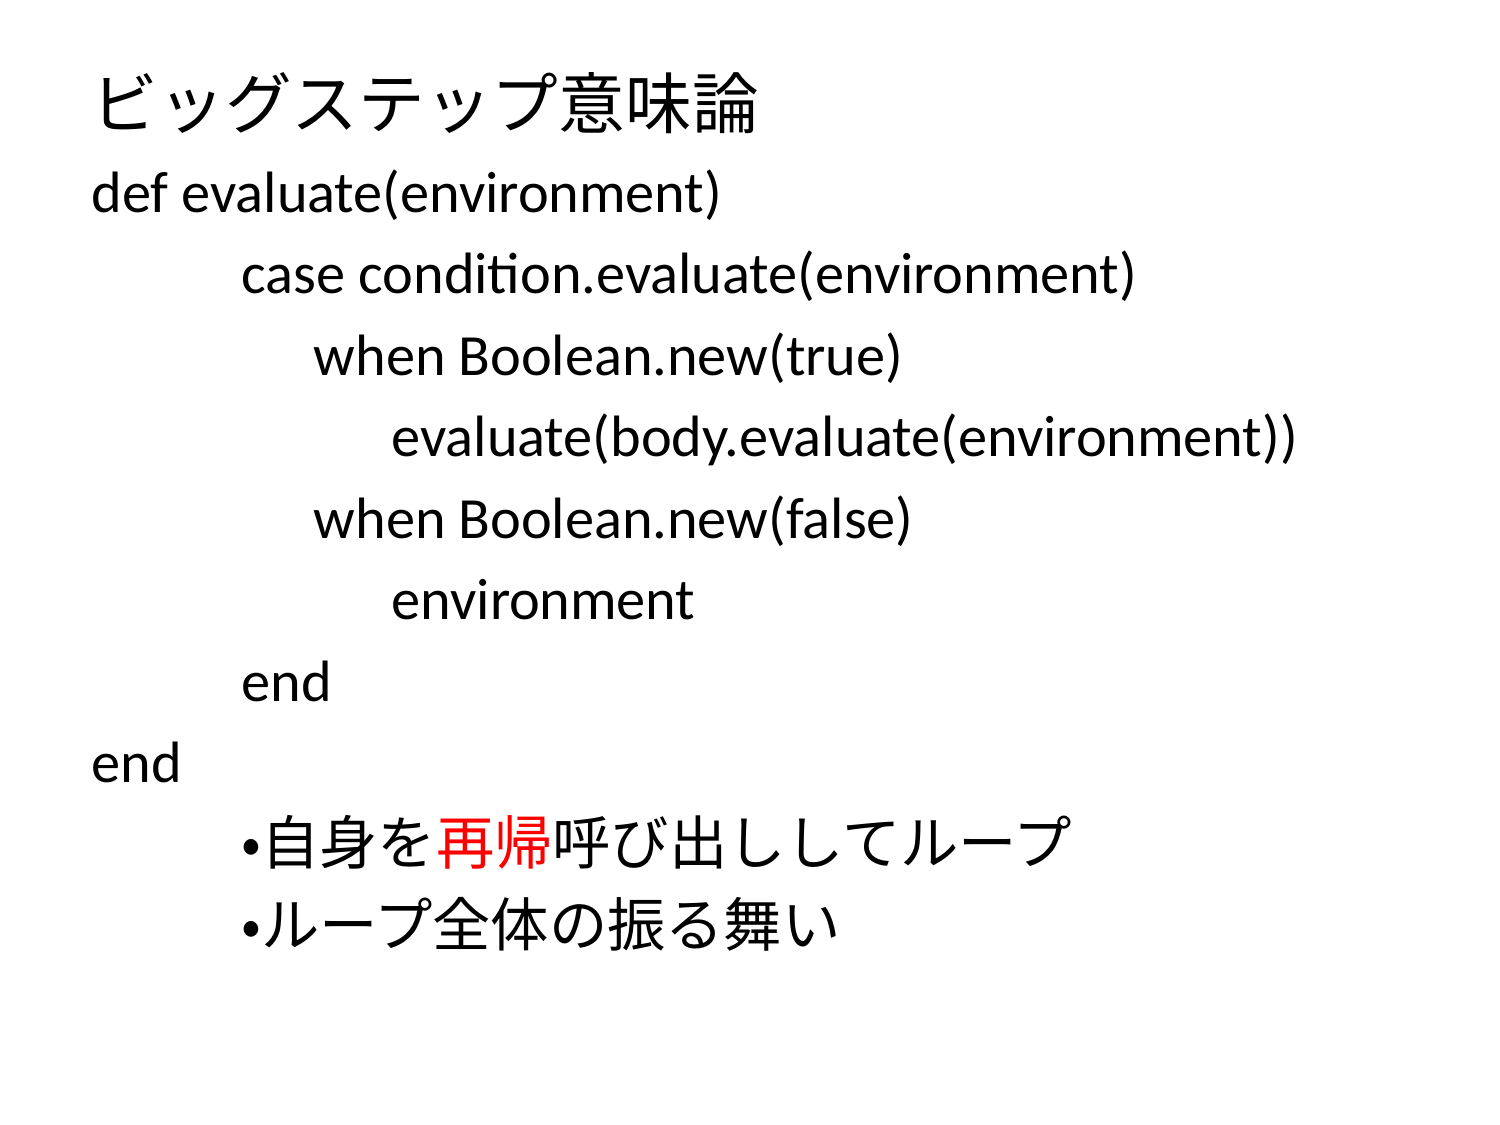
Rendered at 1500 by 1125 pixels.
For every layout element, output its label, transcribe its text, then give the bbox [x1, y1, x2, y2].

list ビッグステップ意味論 def evaluate(environment) case condition.evaluate(environment) when Boolean.new(true) evaluate(body.evaluate(environment)) when Boolean.new(false) environment end end ・自身を再帰呼び出ししてループ ・ループ全体の振る舞い [76, 54, 1427, 1071]
